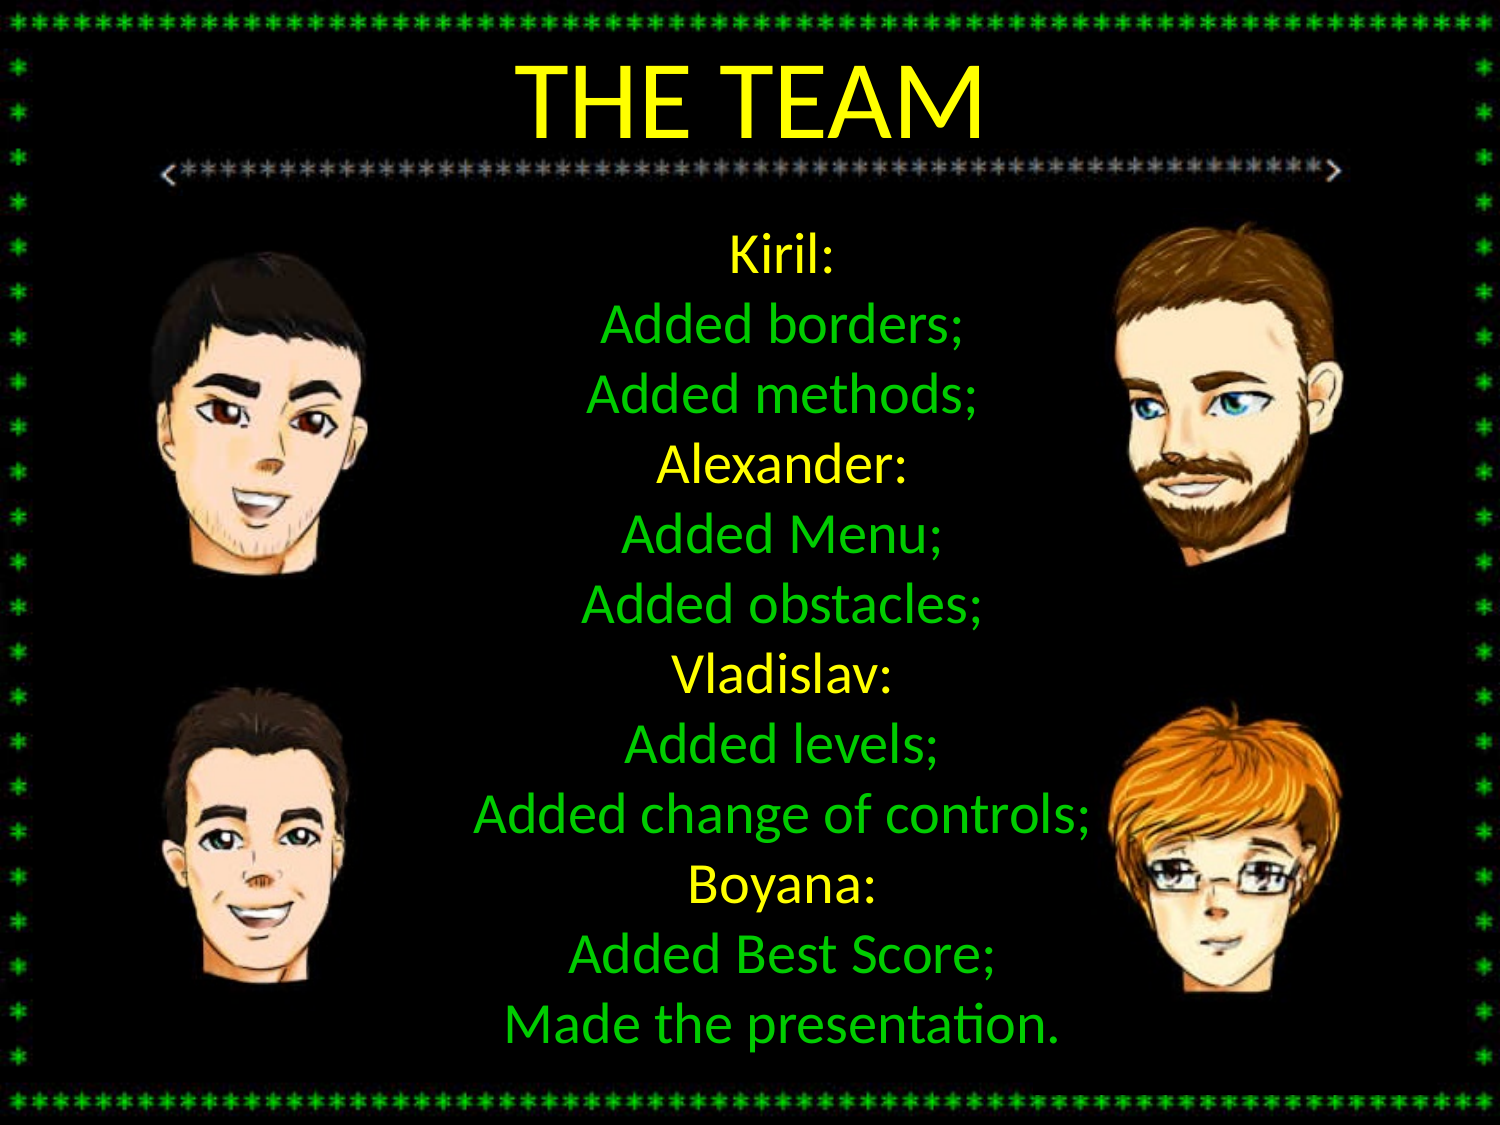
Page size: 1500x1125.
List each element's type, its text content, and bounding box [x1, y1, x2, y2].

picture [0, 0, 1500, 1125]
text_box Kiril: Added borders; Added methods; Alexander: Added Menu; Added obstacles; Vladislav: Added levels; Added change of controls; Boyana: Added Best Score; Made the presentation. [454, 208, 1111, 1063]
title THE TEAM [76, 0, 1427, 188]
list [52, 196, 491, 656]
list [1045, 207, 1457, 631]
